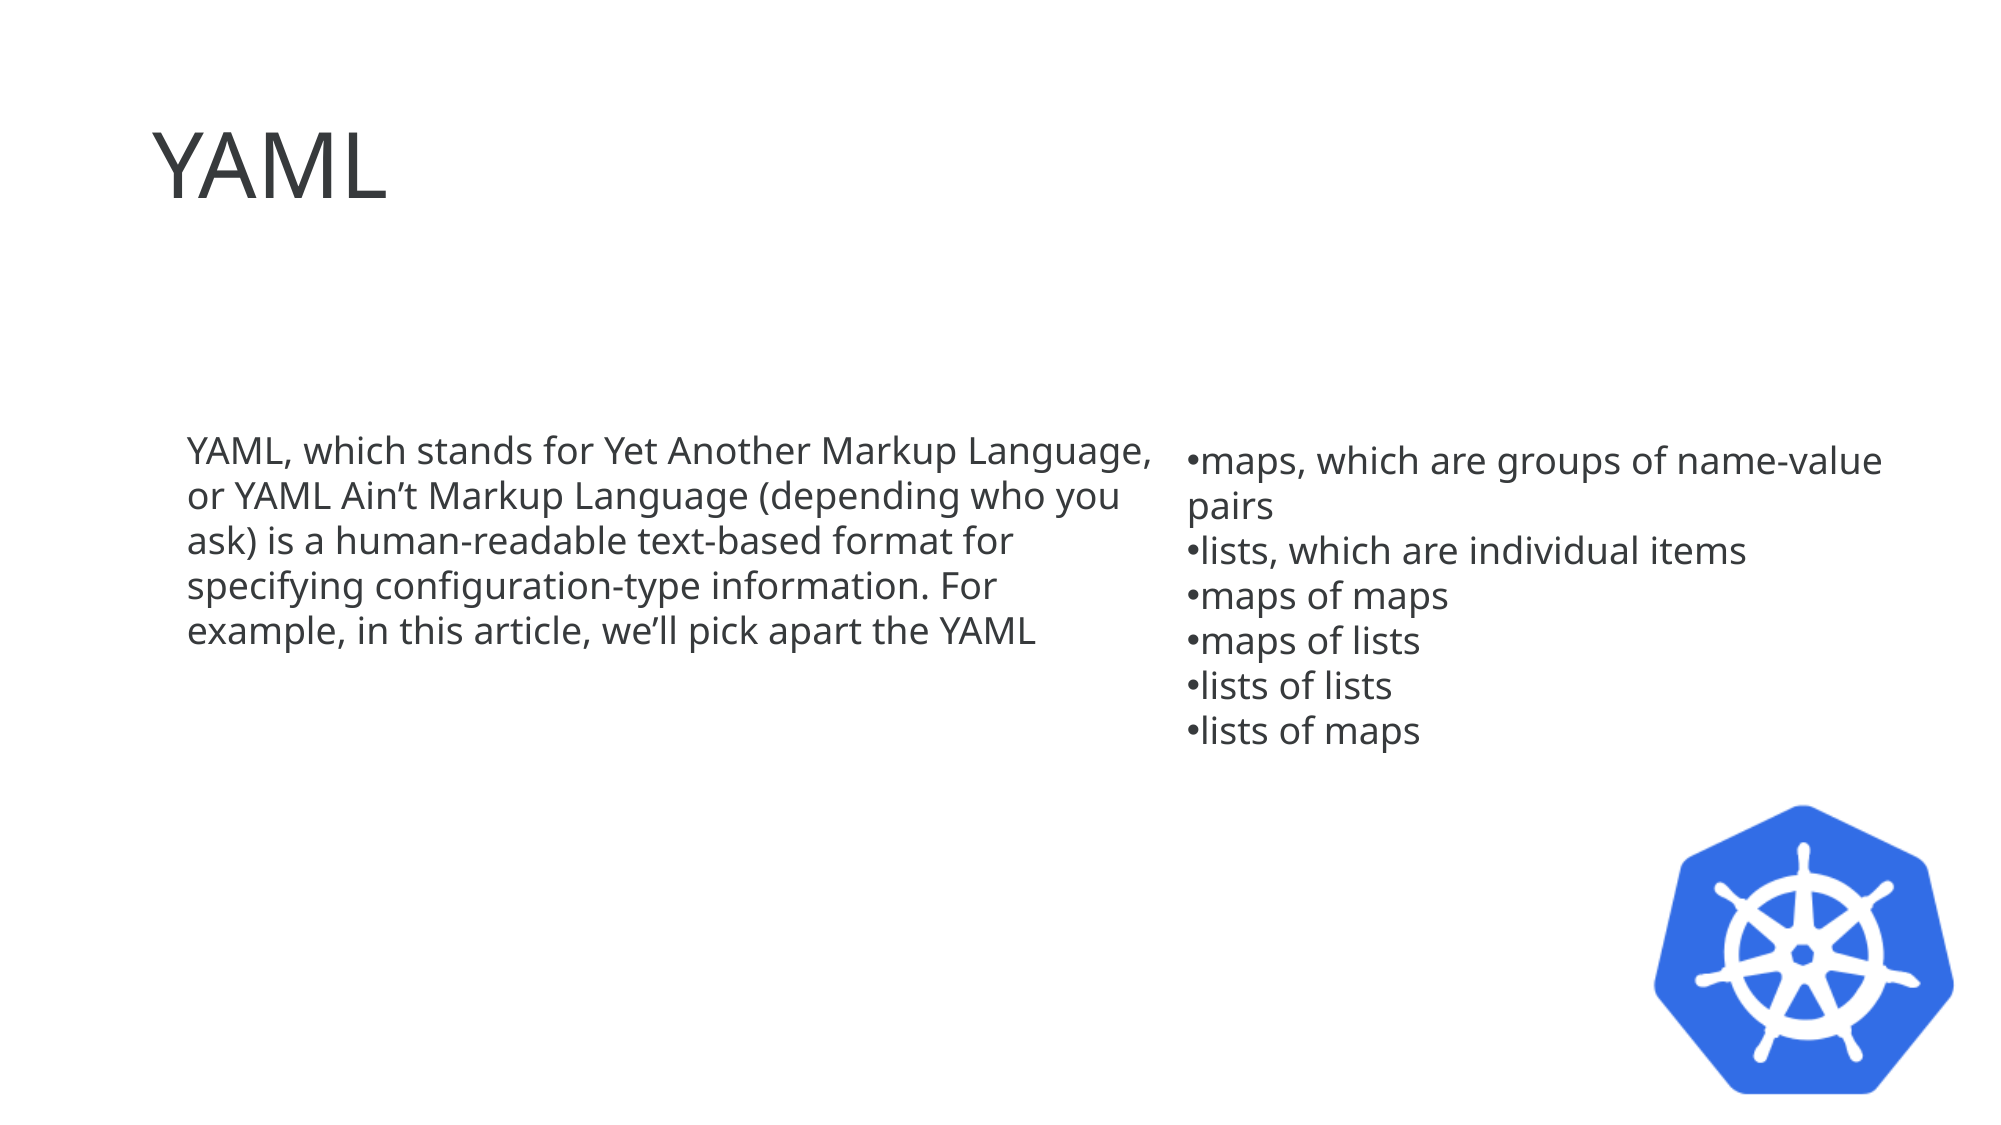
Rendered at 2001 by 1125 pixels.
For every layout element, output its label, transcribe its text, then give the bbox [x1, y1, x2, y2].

text_box YAML, which stands for Yet Another Markup Language, or YAML Ain’t Markup Language (depending who you ask) is a human-readable text-based format for specifying configuration-type information. For example, in this article, we’ll pick apart the YAML [172, 419, 1173, 660]
picture [1640, 791, 1968, 1110]
text_box maps, which are groups of name-value pairs lists, which are individual items maps of maps maps of lists lists of lists lists of maps [1172, 429, 1968, 760]
title YAML [137, 59, 1863, 278]
